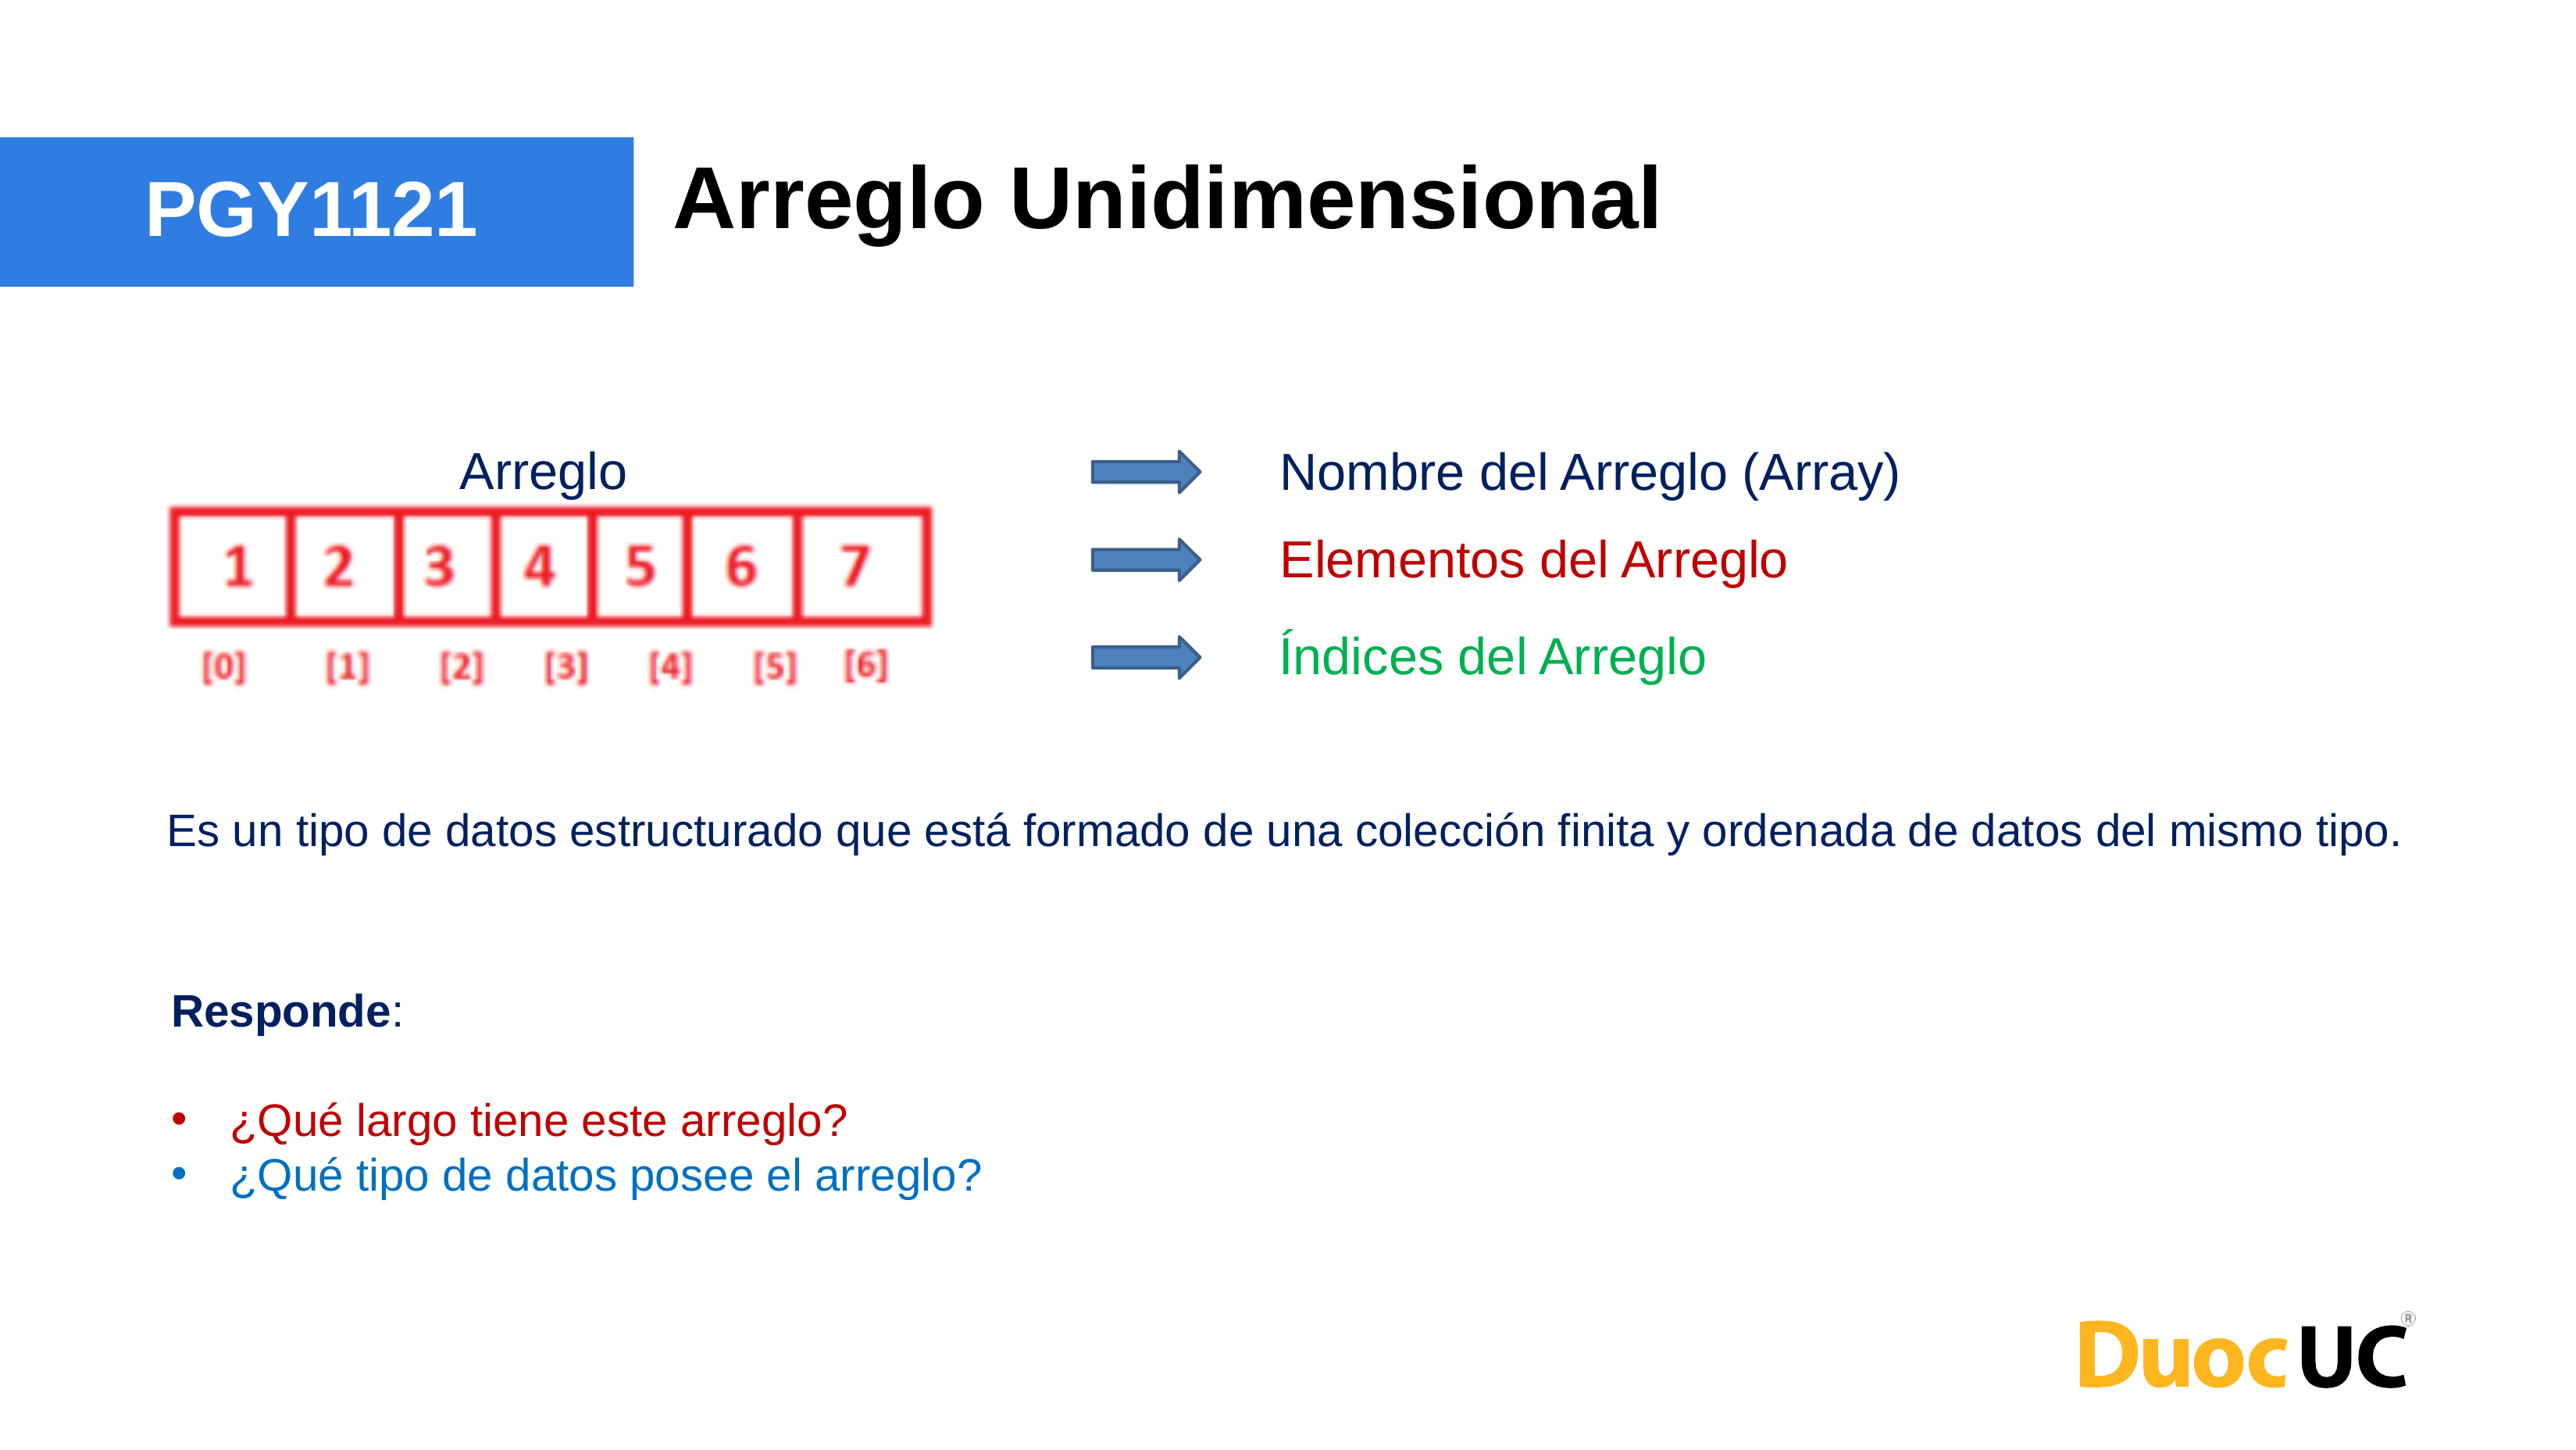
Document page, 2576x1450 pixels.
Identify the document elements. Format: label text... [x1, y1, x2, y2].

text_box Responde: ¿Qué largo tiene este arreglo? ¿Qué tipo de datos posee el arreglo? [159, 975, 1093, 1206]
text_box [1090, 635, 1202, 680]
text_box Elementos del Arreglo [1268, 520, 1987, 594]
text_box Índices del Arreglo [1267, 616, 1986, 691]
text_box Arreglo [448, 431, 654, 491]
text_box Arreglo Unidimensional [673, 141, 2499, 247]
list PGY1121 [18, 158, 605, 253]
picture [159, 492, 947, 705]
text_box [1090, 538, 1202, 583]
picture [2401, 1311, 2416, 1327]
text_box Es un tipo de datos estructurado que está formado de una colección finita y ordenada de datos del mismo tipo. [155, 795, 2460, 862]
text_box Nombre del Arreglo (Array) [1268, 431, 1987, 506]
text_box [1090, 449, 1202, 495]
